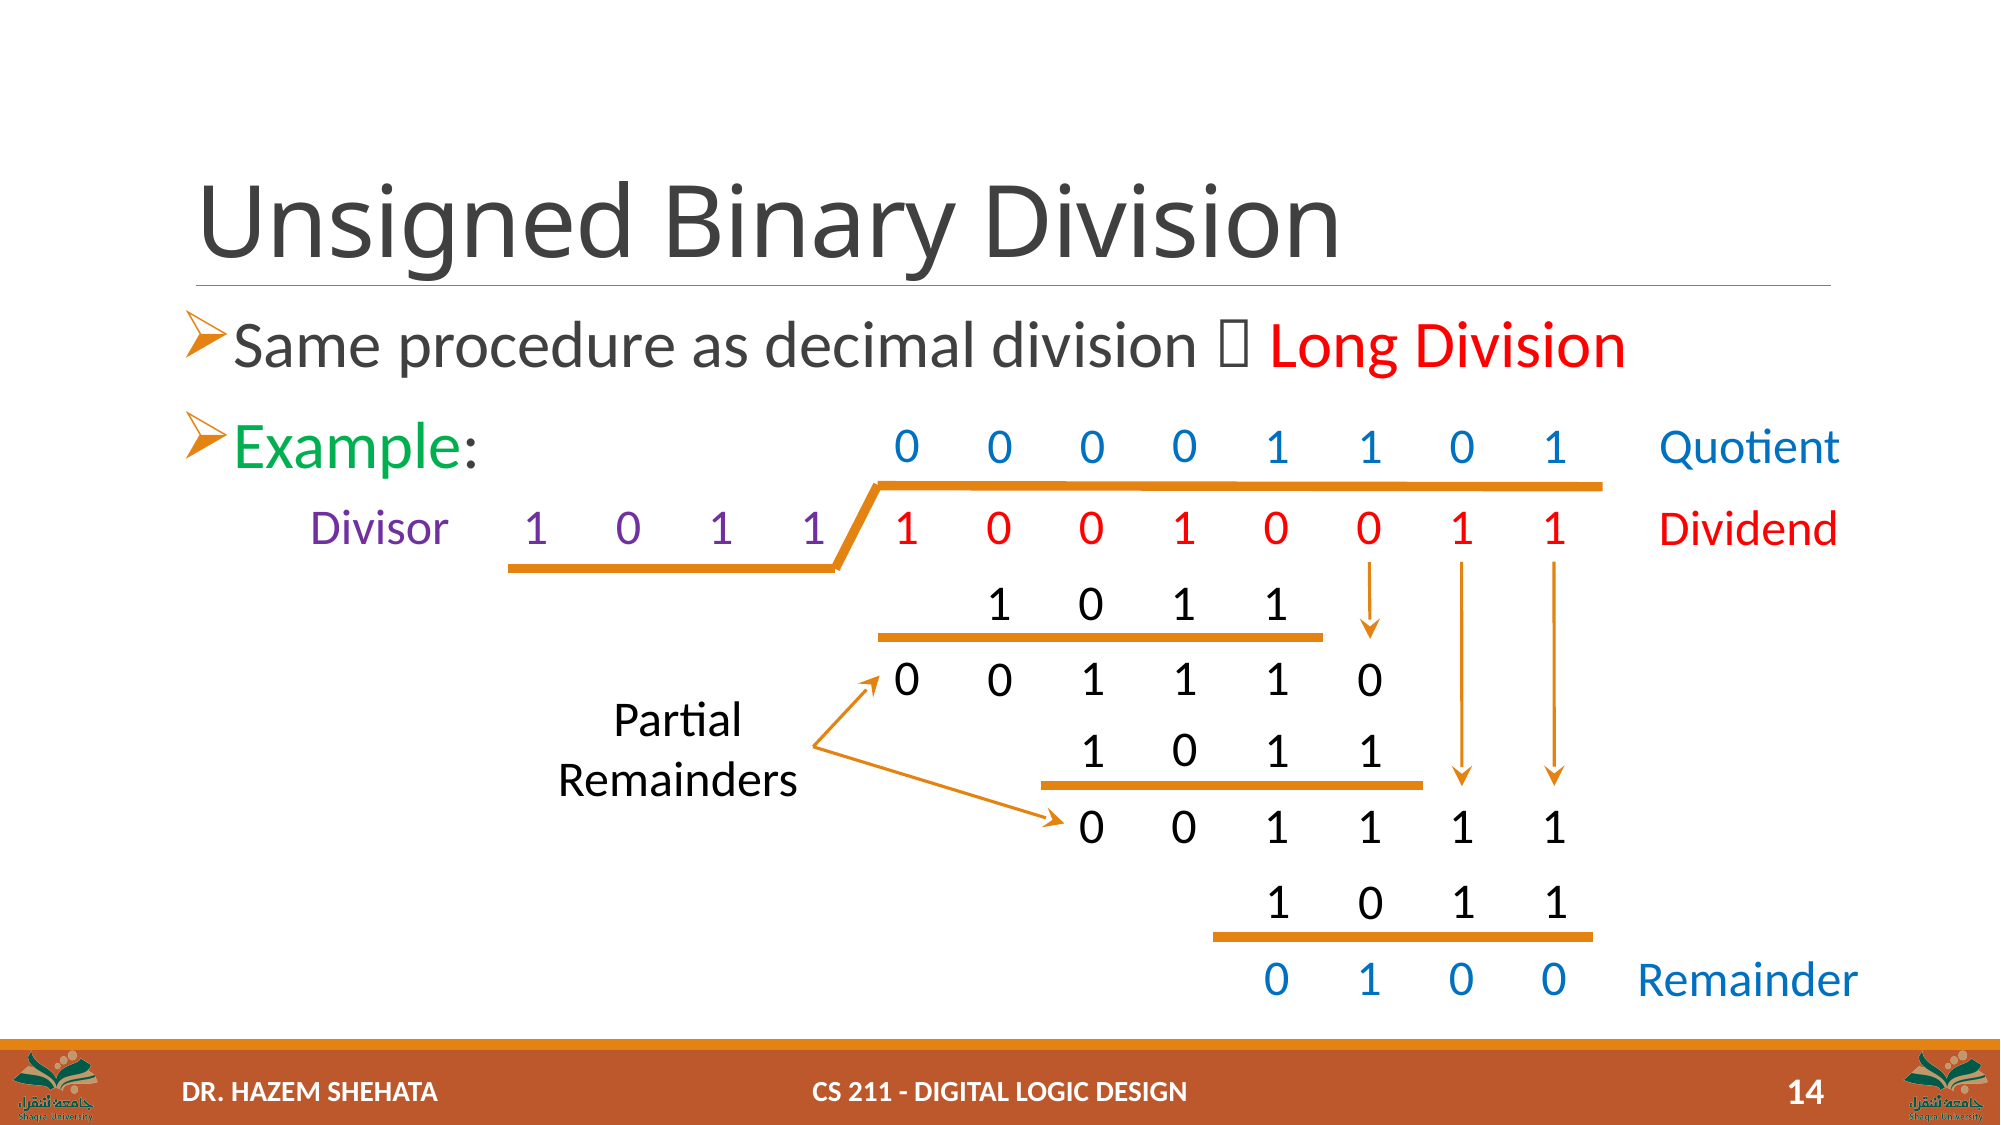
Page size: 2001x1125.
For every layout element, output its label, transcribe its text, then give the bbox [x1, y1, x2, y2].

text_box 0 [1434, 405, 1490, 481]
text_box 0 [1248, 495, 1304, 562]
text_box 0 [601, 487, 657, 562]
text_box 0 [971, 495, 1027, 562]
list Same procedure as decimal division  Long Division Example: [180, 302, 1830, 963]
text_box 0 [1063, 563, 1119, 633]
text_box 1 [1156, 495, 1212, 562]
text_box Divisor [295, 487, 465, 562]
title Unsigned Binary Division [180, 47, 1830, 285]
text_box 1 [1249, 795, 1305, 861]
text_box 0 [1434, 947, 1490, 1013]
text_box 0 [1156, 795, 1212, 861]
text_box 0 [1342, 638, 1398, 710]
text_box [834, 484, 879, 570]
text_box 0 [1341, 495, 1397, 563]
text_box 0 [1064, 405, 1120, 481]
footer CS 211 - Digital Logic Design [604, 1059, 1396, 1120]
text_box Dividend [1644, 488, 1854, 563]
text_box Quotient [1644, 406, 1856, 481]
text_box 1 [1249, 405, 1305, 481]
text_box 1 [1341, 947, 1397, 1014]
text_box 1 [1064, 645, 1120, 709]
text_box 0 [972, 645, 1028, 714]
text_box Partial Remainders [543, 679, 811, 815]
text_box 0 [879, 644, 935, 713]
text_box 0 [1249, 947, 1305, 1014]
text_box 1 [1434, 495, 1490, 562]
text_box 1 [1526, 495, 1582, 562]
text_box 1 [785, 486, 832, 562]
text_box 1 [1249, 645, 1305, 709]
text_box 1 [1155, 562, 1211, 633]
text_box 1 [693, 486, 749, 562]
text_box 0 [1157, 405, 1213, 481]
text_box 1 [1342, 710, 1398, 781]
text_box 1 [1528, 861, 1584, 932]
text_box 1 [1250, 861, 1306, 932]
picture [0, 1050, 111, 1125]
text_box 0 [1343, 861, 1399, 932]
text_box 1 [1526, 785, 1582, 861]
picture [1890, 1049, 2001, 1125]
slide_number 14 [1624, 1059, 1840, 1120]
text_box 0 [1526, 947, 1582, 1013]
text_box 0 [1064, 795, 1120, 861]
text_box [813, 675, 880, 747]
text_box 0 [1064, 495, 1120, 562]
text_box 1 [1064, 709, 1120, 781]
text_box 1 [508, 486, 564, 562]
text_box 1 [1157, 645, 1213, 709]
text_box 1 [1248, 563, 1304, 633]
text_box 1 [1527, 405, 1583, 481]
text_box 0 [1157, 709, 1213, 781]
text_box 0 [879, 405, 935, 481]
text_box Remainder [1622, 938, 1875, 1014]
text_box 1 [1342, 406, 1398, 481]
text_box 1 [1342, 795, 1398, 862]
text_box 1 [971, 563, 1027, 633]
text_box 1 [1249, 709, 1305, 781]
text_box 1 [1435, 861, 1491, 932]
text_box 0 [972, 406, 1028, 481]
text_box 1 [1434, 786, 1490, 861]
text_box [814, 747, 1065, 825]
text_box 1 [889, 495, 934, 562]
